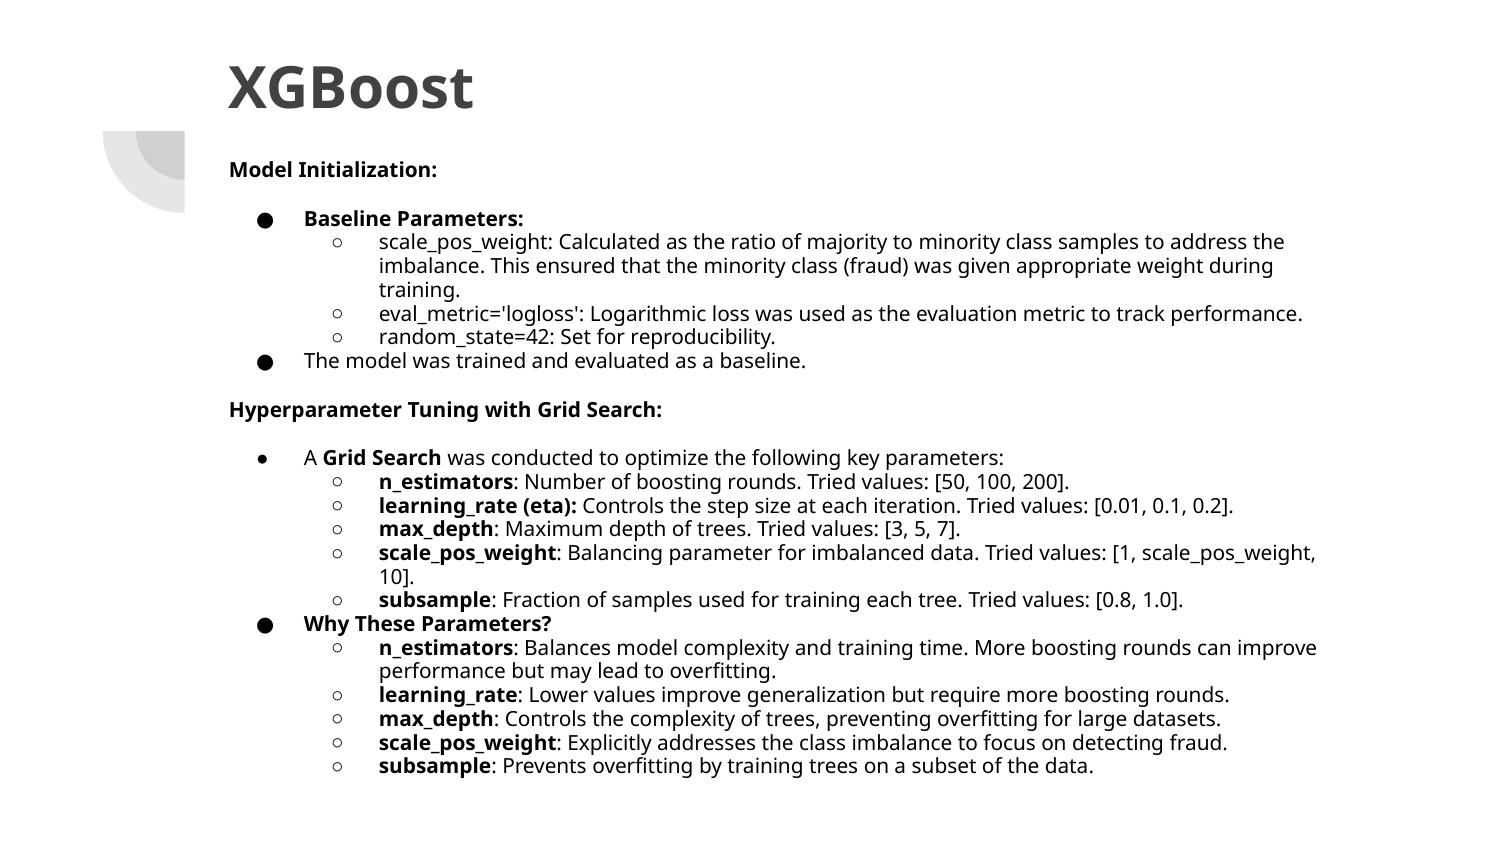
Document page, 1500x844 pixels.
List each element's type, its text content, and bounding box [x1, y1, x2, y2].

title XGBoost [213, 35, 1368, 143]
list Model Initialization: Baseline Parameters: scale_pos_weight: Calculated as the ratio of majority to minority class samples to address the imbalance. This ensured that the minority class (fraud) was given appropriate weight during training. eval_metric='logloss': Logarithmic loss was used as the evaluation metric to track performance. random_state=42: Set for reproducibility. The model was trained and evaluated as a baseline. Hyperparameter Tuning with Grid Search: A Grid Search was conducted to optimize the following key parameters: n_estimators: Number of boosting rounds. Tried values: [50, 100, 200]. learning_rate (eta): Controls the step size at each iteration. Tried values: [0.01, 0.1, 0.2]. max_depth: Maximum depth of trees. Tried values: [3, 5, 7]. scale_pos_weight: Balancing parameter for imbalanced data. Tried values: [1, scale_pos_weight, 10]. subsample: Fraction of samples used for training each tree. Tried values: [0.8, 1.0]. Why These Parameters? n_estimators: Balances model complexity and training time. More boosting rounds can improve performance but may lead to overfitting. learning_rate: Lower values improve generalization but require more boosting rounds. max_depth: Controls the complexity of trees, preventing overfitting for large datasets. scale_pos_weight: Explicitly addresses the class imbalance to focus on detecting fraud. subsample: Prevents overfitting by training trees on a subset of the data. [213, 143, 1368, 796]
